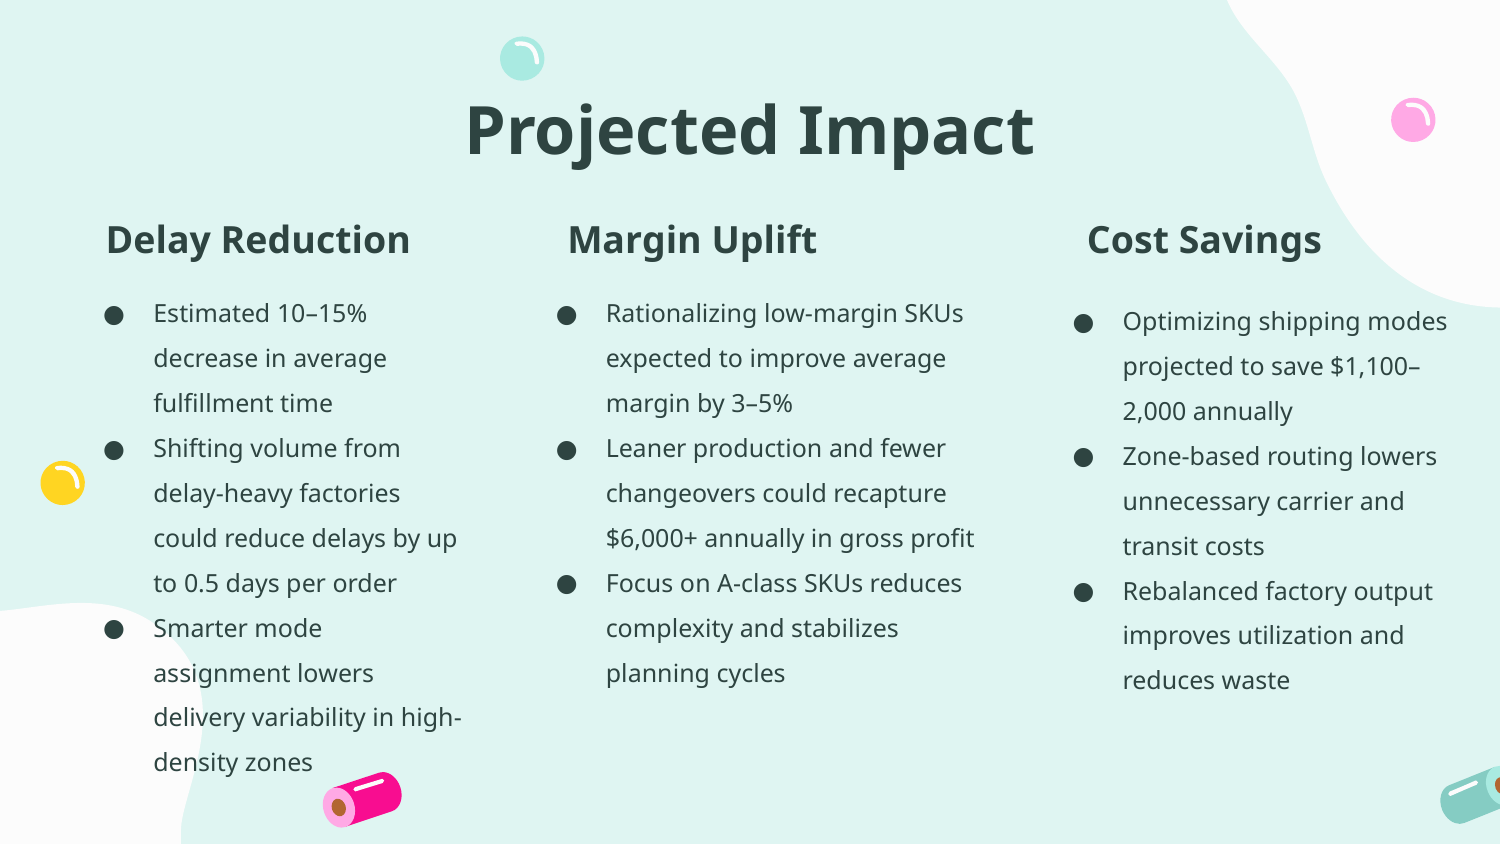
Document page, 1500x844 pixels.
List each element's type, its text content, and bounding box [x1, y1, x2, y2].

subtitle Estimated 10–15% decrease in average fulfillment time Shifting volume from delay-heavy factories could reduce delays by up to 0.5 days per order Smarter mode assignment lowers delivery variability in high-density zones [63, 268, 482, 761]
title Projected Impact [118, 72, 1382, 167]
subtitle Delay Reduction [80, 206, 437, 276]
subtitle Rationalizing low-margin SKUs expected to improve average margin by 3–5% Leaner production and fewer changeovers could recapture $6,000+ annually in gross profit Focus on A-class SKUs reduces complexity and stabilizes planning cycles [515, 268, 1009, 459]
subtitle Margin Uplift [552, 206, 989, 276]
subtitle Optimizing shipping modes projected to save $1,100–2,000 annually Zone-based routing lowers unnecessary carrier and transit costs Rebalanced factory output improves utilization and reduces waste [1032, 275, 1484, 467]
subtitle Cost Savings [989, 206, 1420, 276]
